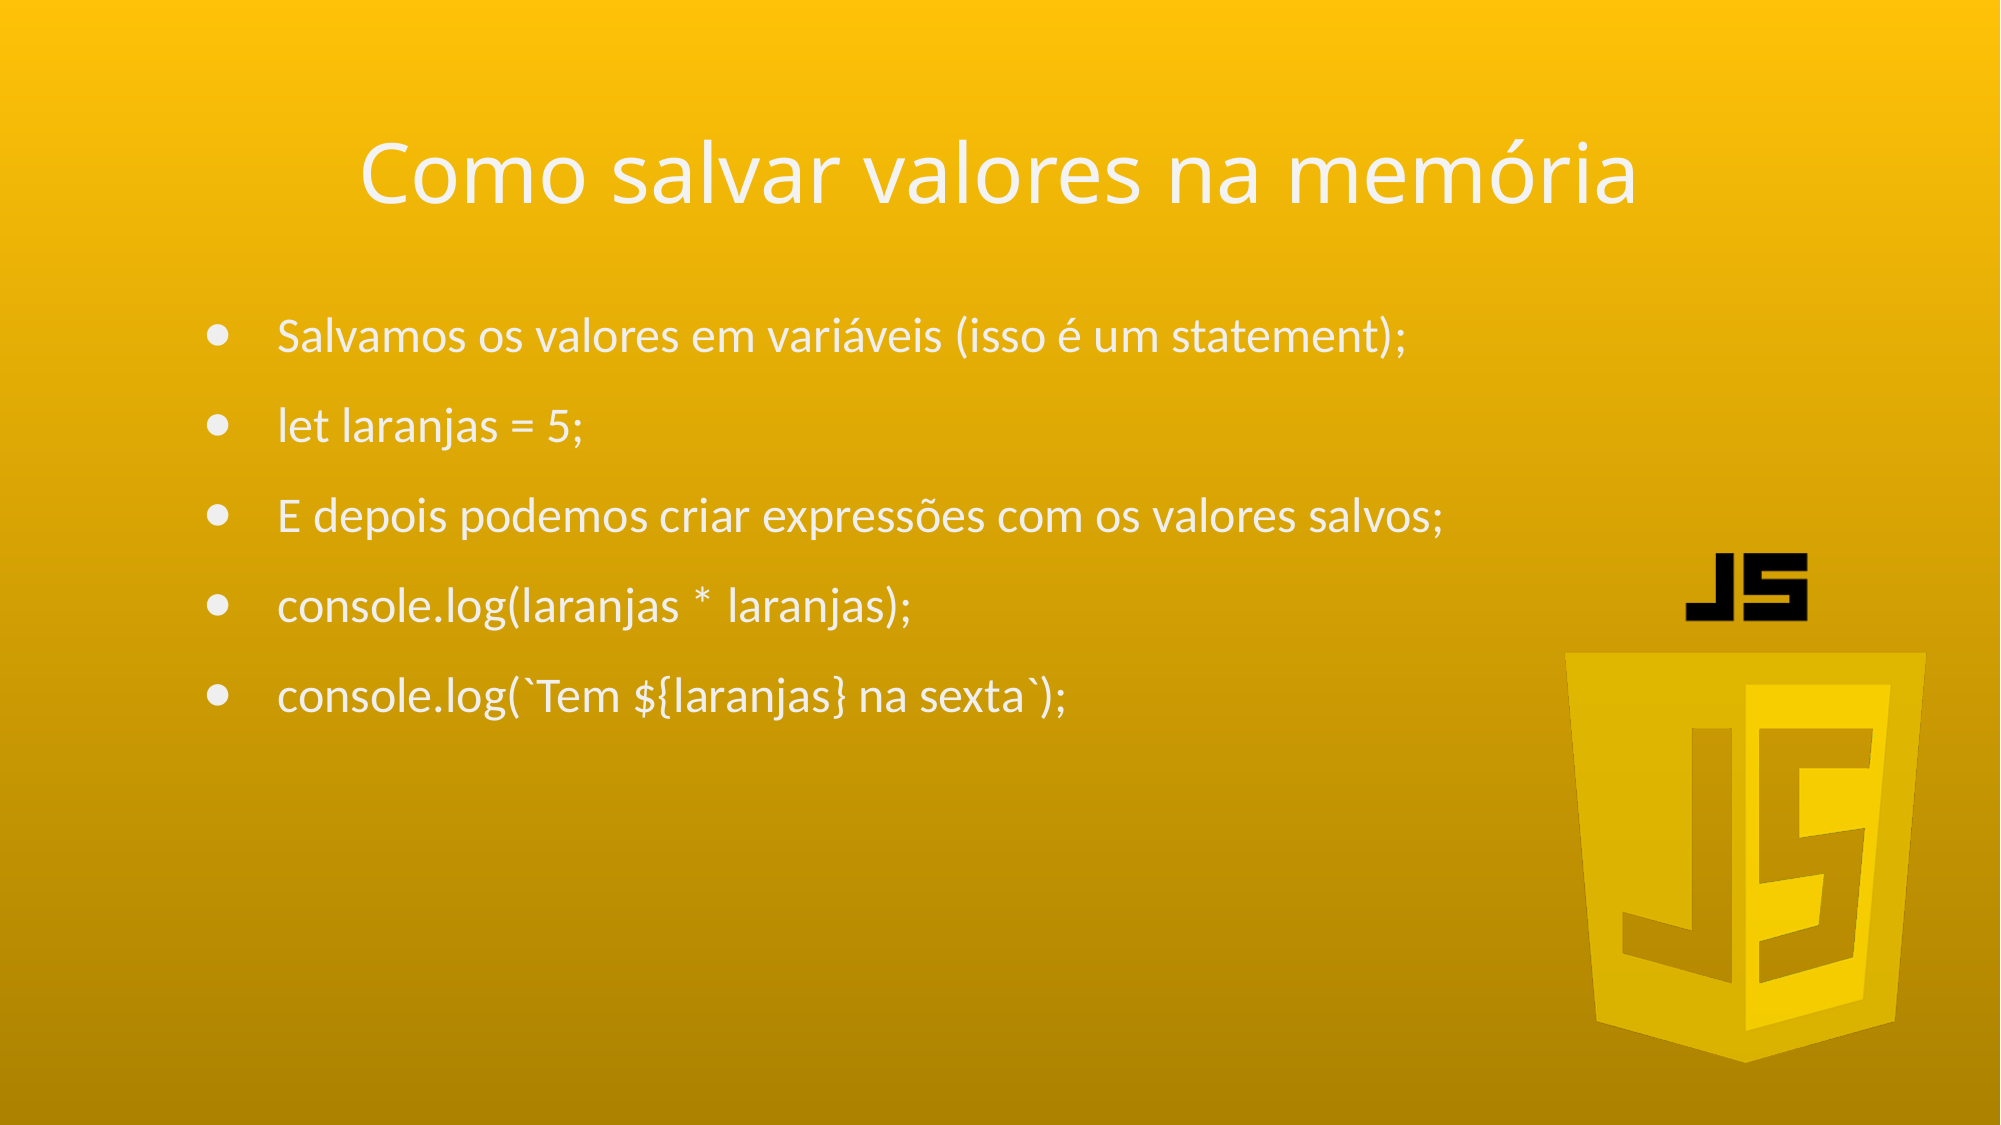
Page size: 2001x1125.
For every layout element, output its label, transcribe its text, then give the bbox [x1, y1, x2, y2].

title Como salvar valores na memória [157, 111, 1843, 237]
list Salvamos os valores em variáveis (isso é um statement); let laranjas = 5; E depois podemos criar expressões com os valores salvos; console.log(laranjas * laranjas); console.log(`Tem ${laranjas} na sexta`); [157, 252, 1843, 1000]
picture [1490, 553, 2000, 1063]
